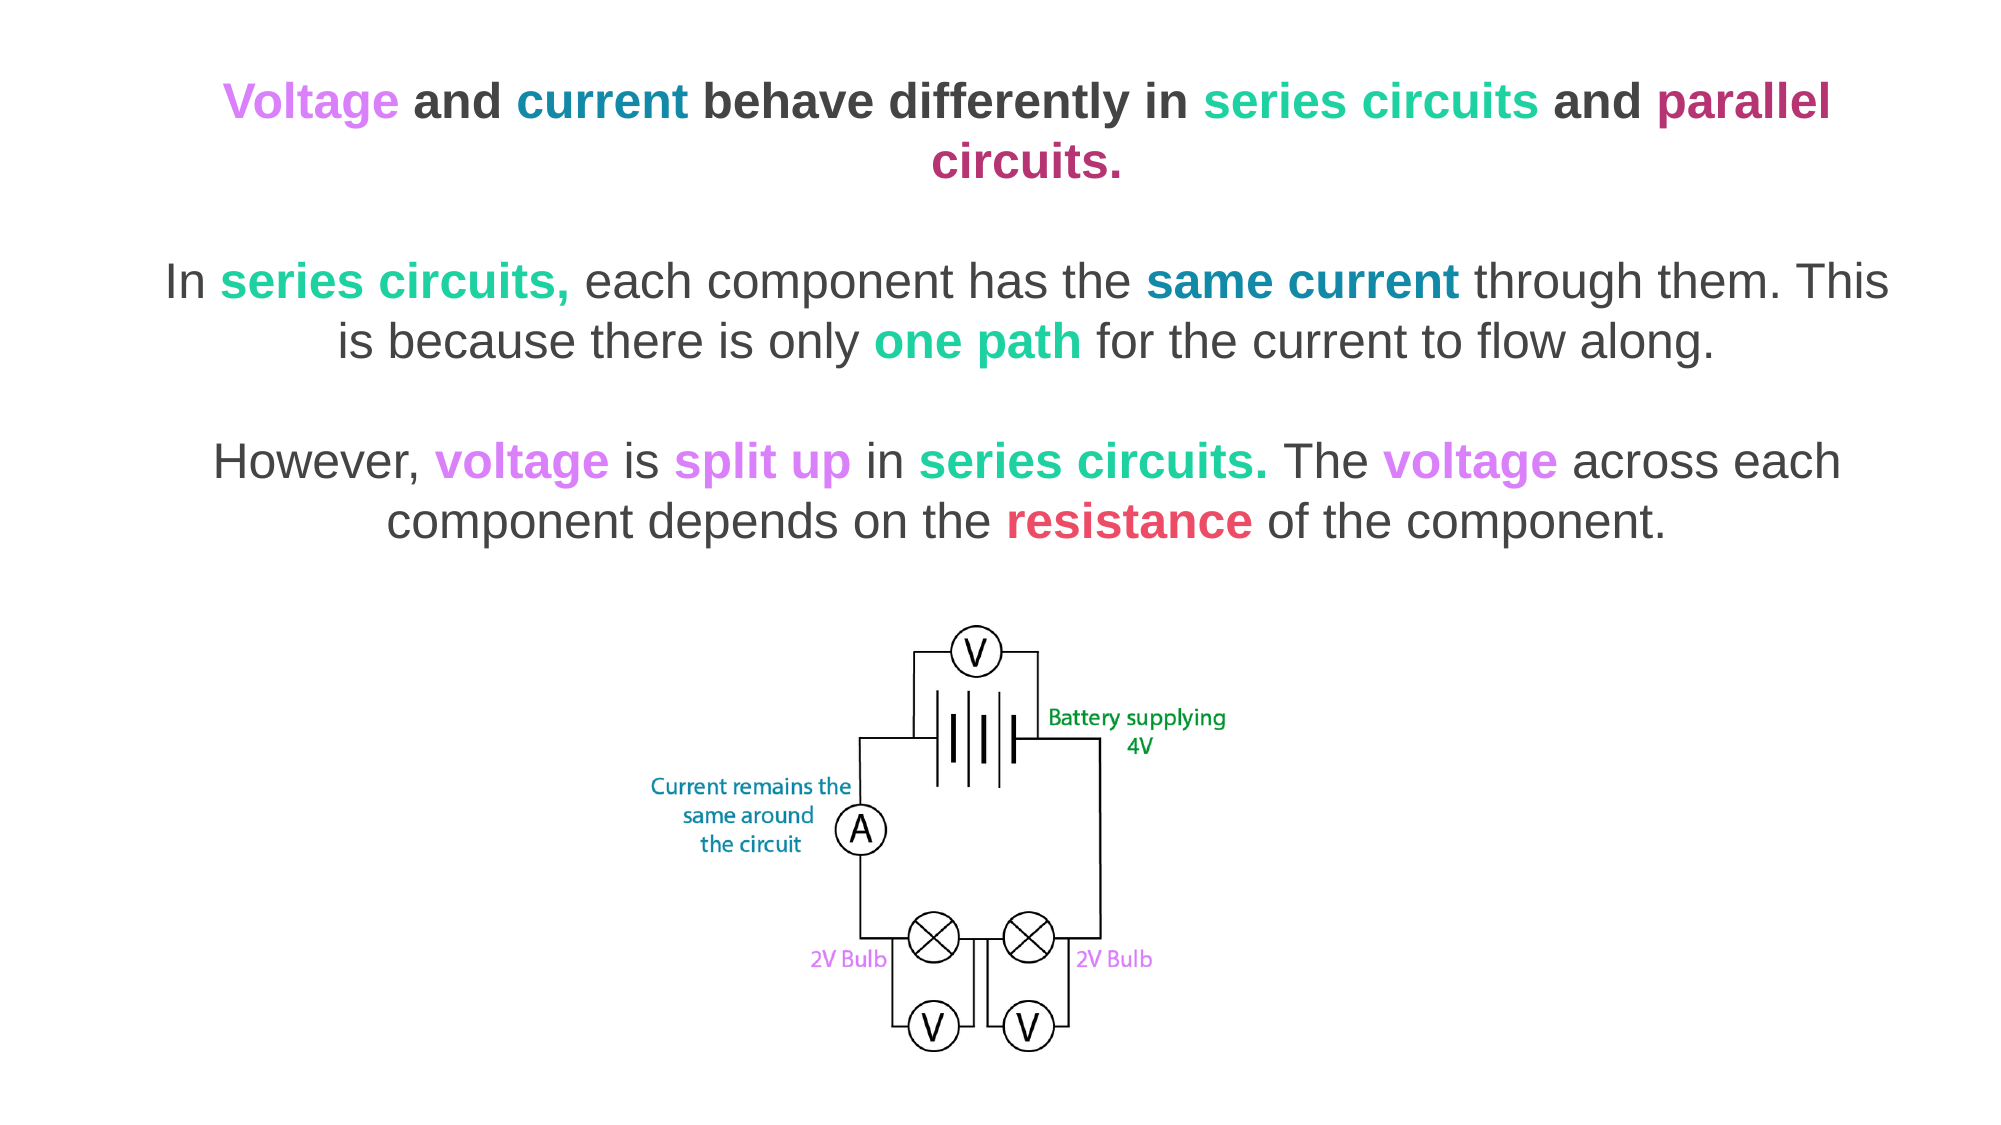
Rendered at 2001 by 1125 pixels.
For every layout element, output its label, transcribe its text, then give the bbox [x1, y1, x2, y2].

picture [649, 625, 1232, 1052]
text_box Voltage and current behave differently in series circuits and parallel circuits. In series circuits, each component has the same current through them. This is because there is only one path for the current to flow along. However, voltage is split up in series circuits. The voltage across each component depends on the resistance of the component. [125, 61, 1930, 556]
